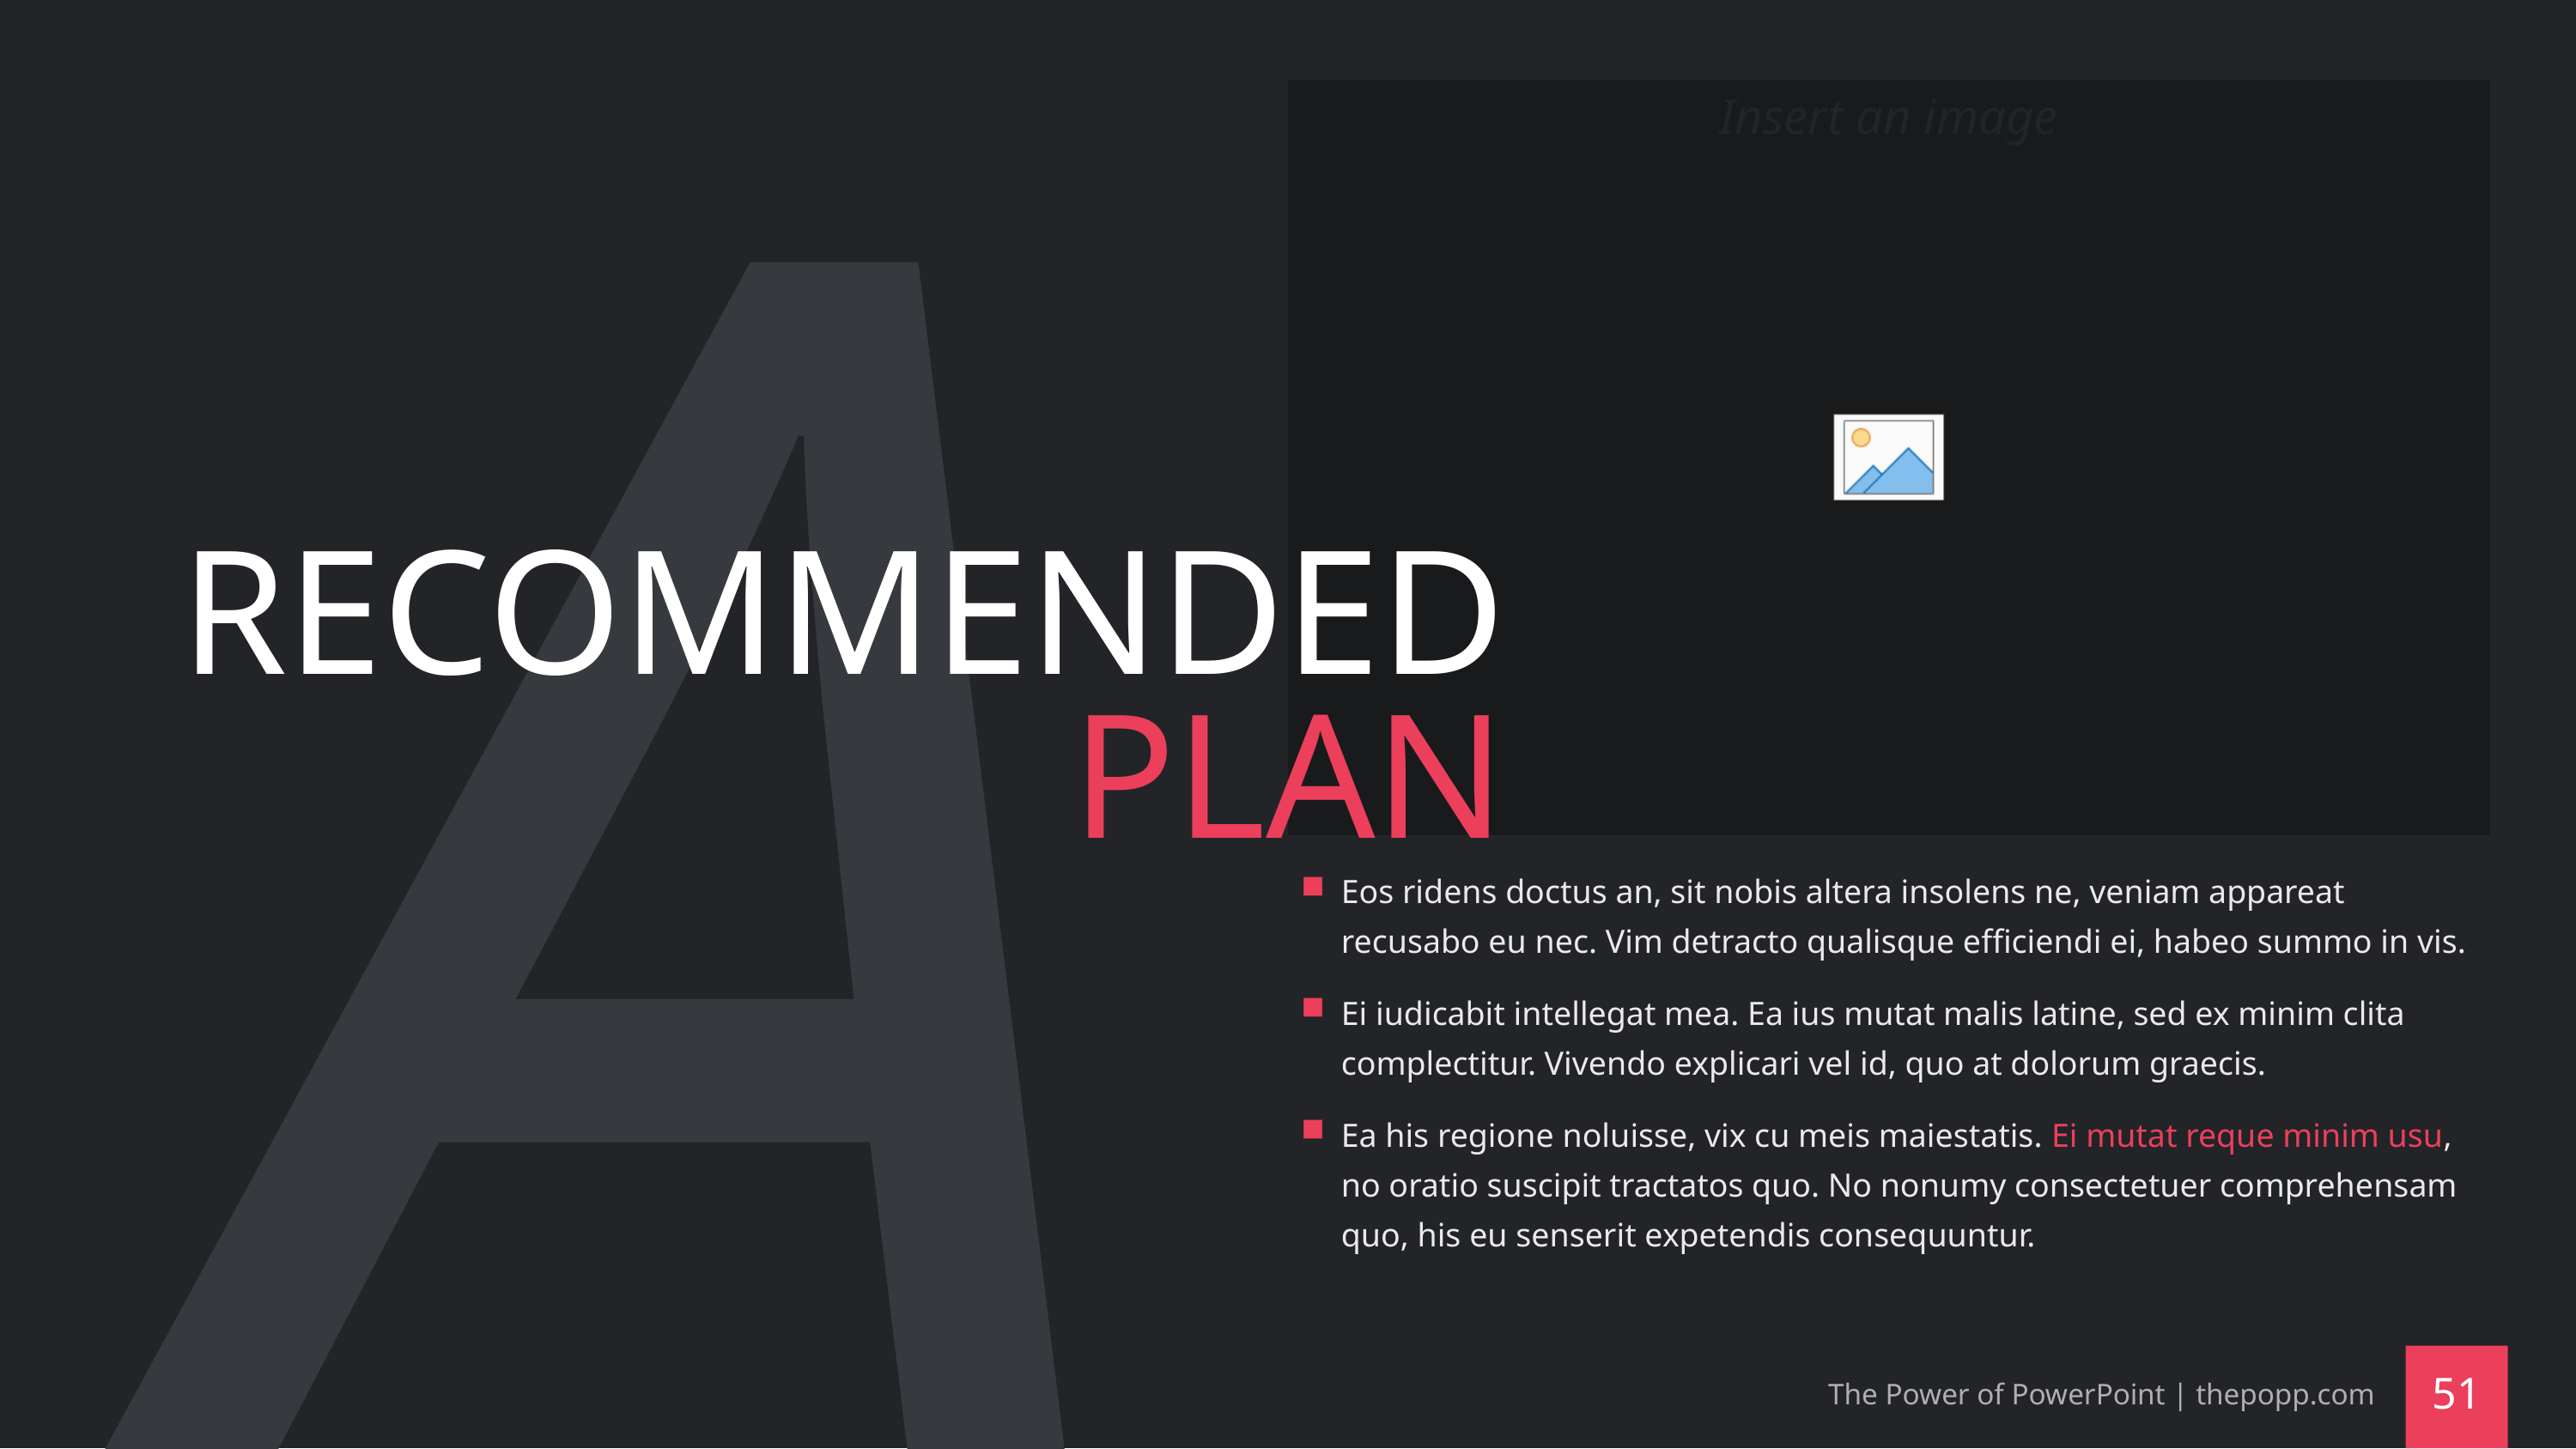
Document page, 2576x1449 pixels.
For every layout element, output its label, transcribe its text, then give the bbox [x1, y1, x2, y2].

slide_number 51 [2404, 1356, 2509, 1434]
list Eos ridens doctus an, sit nobis altera insolens ne, veniam appareat recusabo eu nec. Vim detracto qualisque efficiendi ei, habeo summo in vis. Ei iudicabit intellegat mea. Ea ius mutat malis latine, sed ex minim clita complectitur. Vivendo explicari vel id, quo at dolorum graecis. Ea his regione noluisse, vix cu meis maiestatis. Ei mutat reque minim usu, no oratio suscipit tractatos quo. No nonumy consectetuer comprehensam quo, his eu senserit expetendis consequuntur. [1288, 852, 2490, 1290]
picture [1287, 79, 2490, 835]
title RECOMMENDED PLAN [100, 283, 1520, 878]
footer The Power of PowerPoint | thepopp.com [1519, 1356, 2389, 1434]
